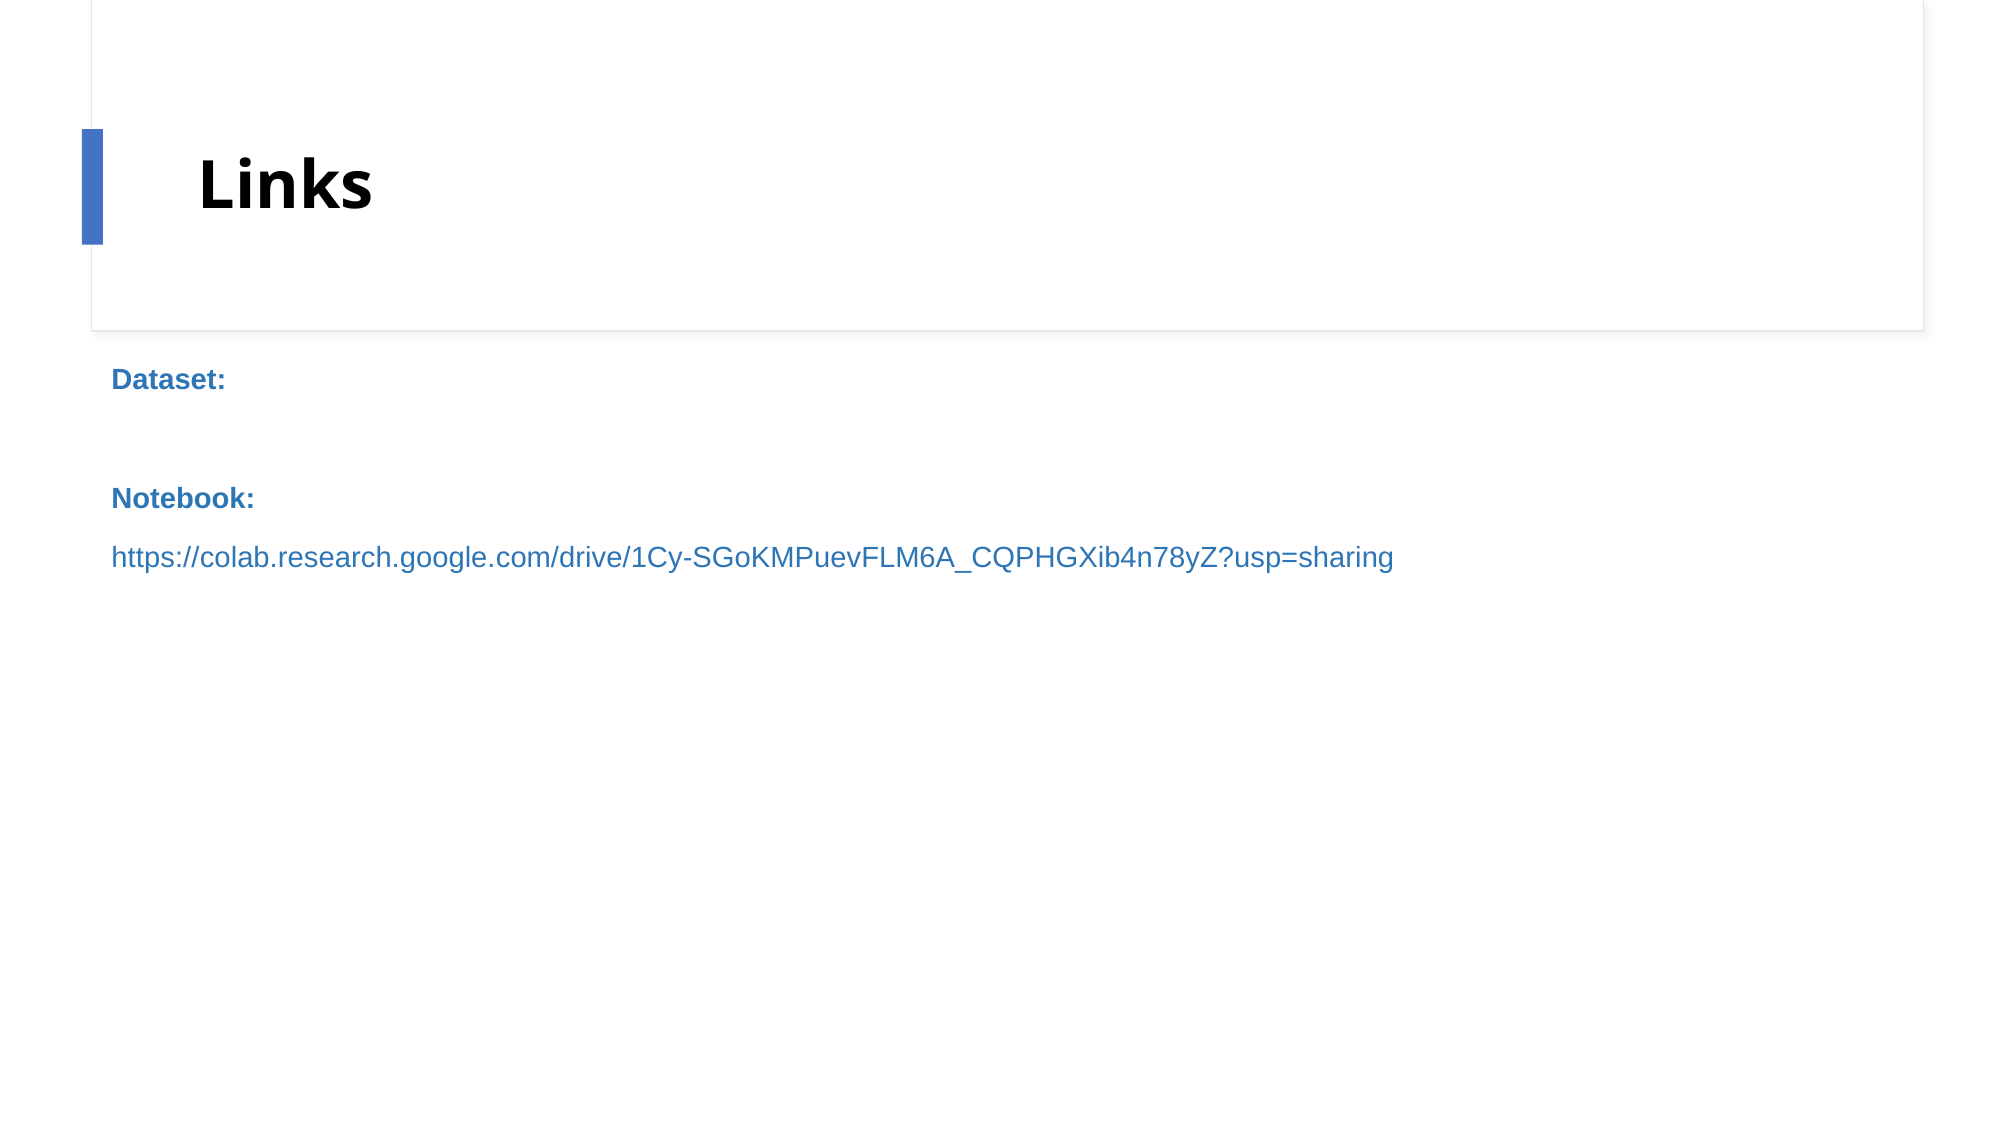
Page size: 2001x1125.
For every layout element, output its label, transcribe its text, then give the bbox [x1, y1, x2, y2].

title Links [183, 90, 1851, 284]
list Dataset: Notebook: https://colab.research.google.com/drive/1Cy-SGoKMPuevFLM6A_CQPHGXib4n78yZ?usp=sharing [96, 349, 1928, 1091]
